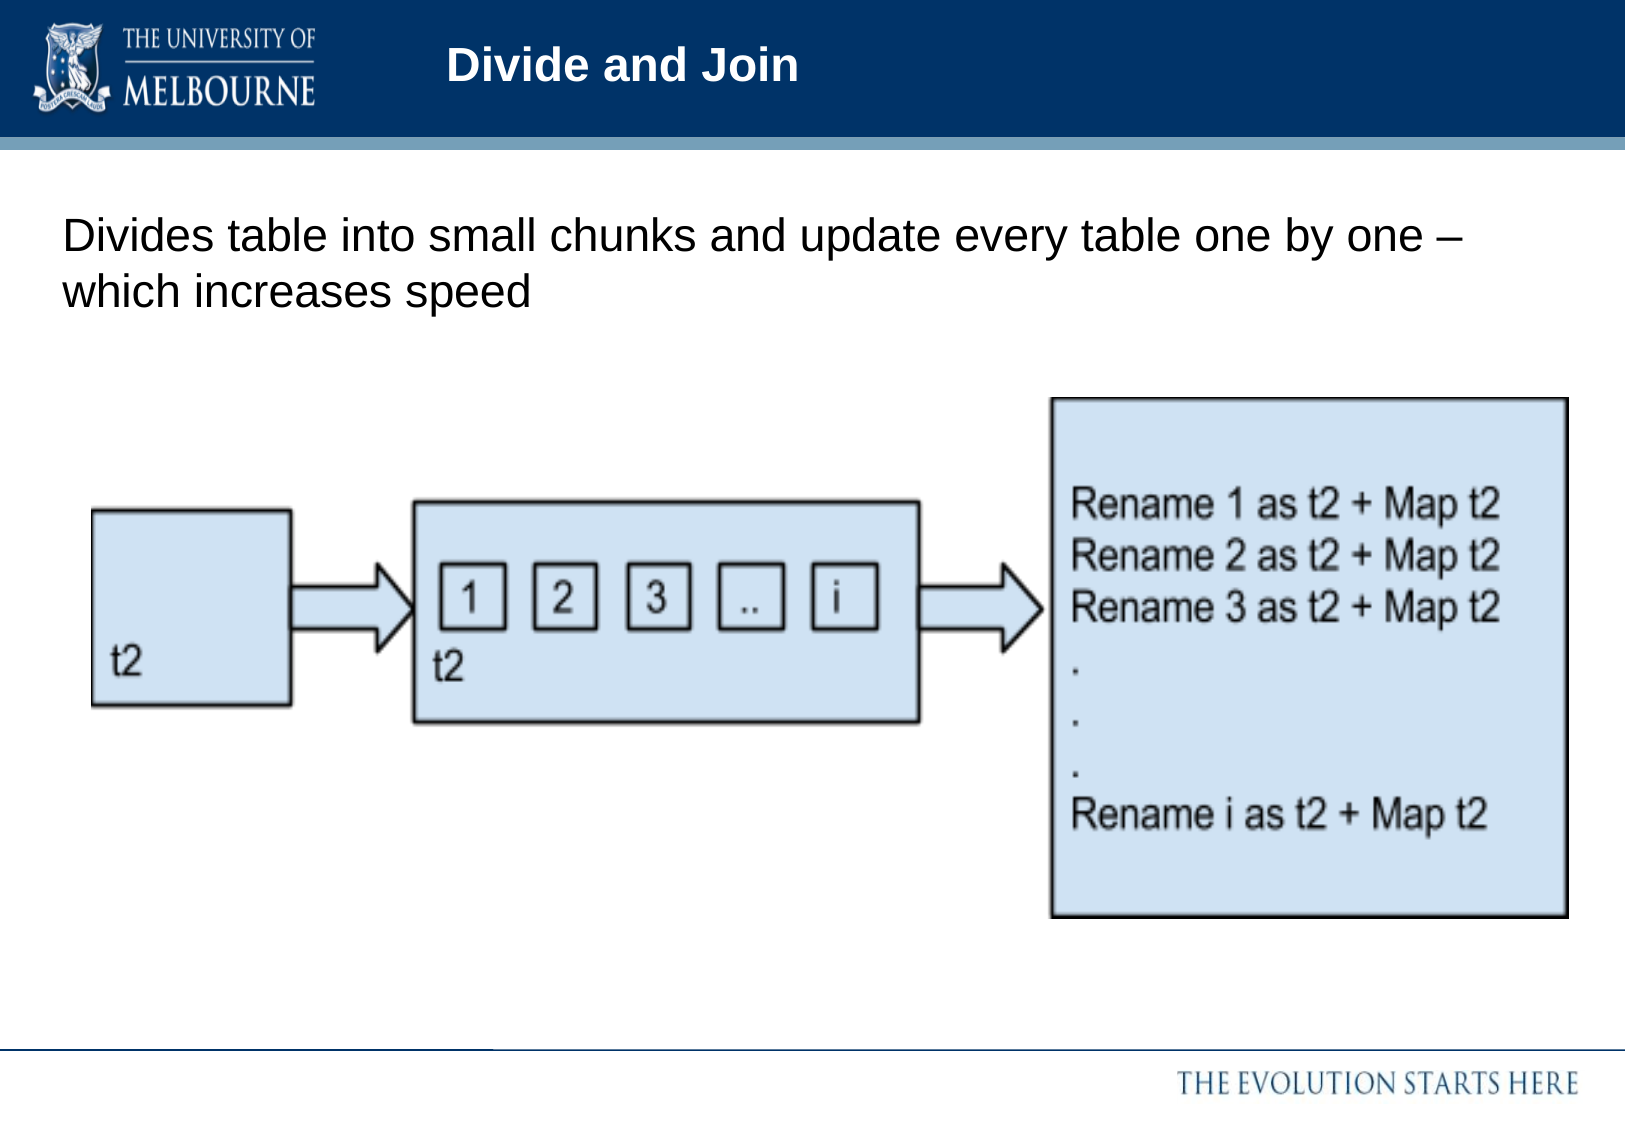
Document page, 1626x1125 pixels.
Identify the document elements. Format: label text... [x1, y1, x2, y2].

text_box Divides table into small chunks and update every table one by one – which increases speed [44, 196, 1522, 327]
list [91, 397, 1569, 919]
picture [27, 17, 318, 122]
title Divide and Join [428, 0, 1598, 125]
picture [1177, 1070, 1585, 1104]
